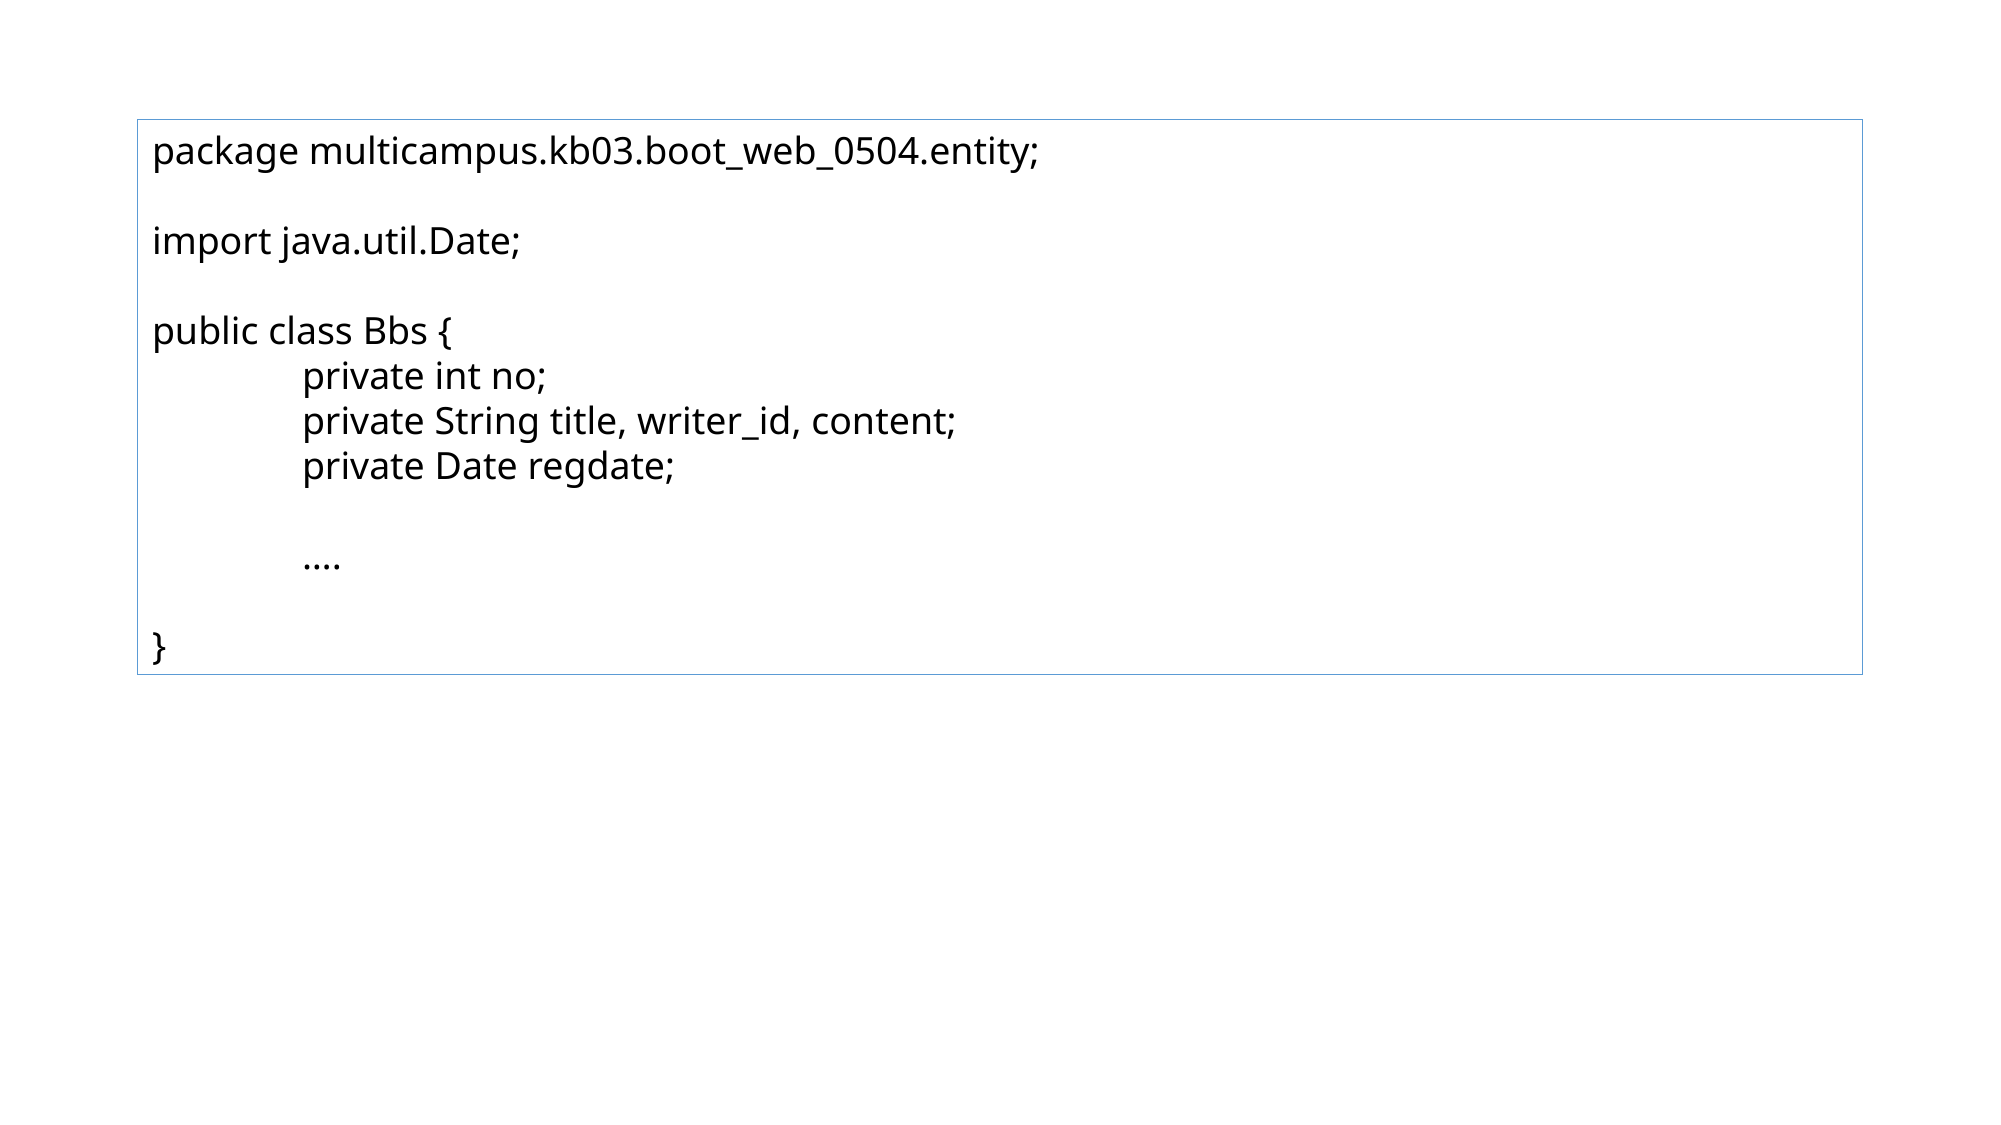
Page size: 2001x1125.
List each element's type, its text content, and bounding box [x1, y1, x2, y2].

text_box package multicampus.kb03.boot_web_0504.entity; import java.util.Date; public class Bbs { private int no; private String title, writer_id, content; private Date regdate; …. } [137, 119, 1863, 675]
